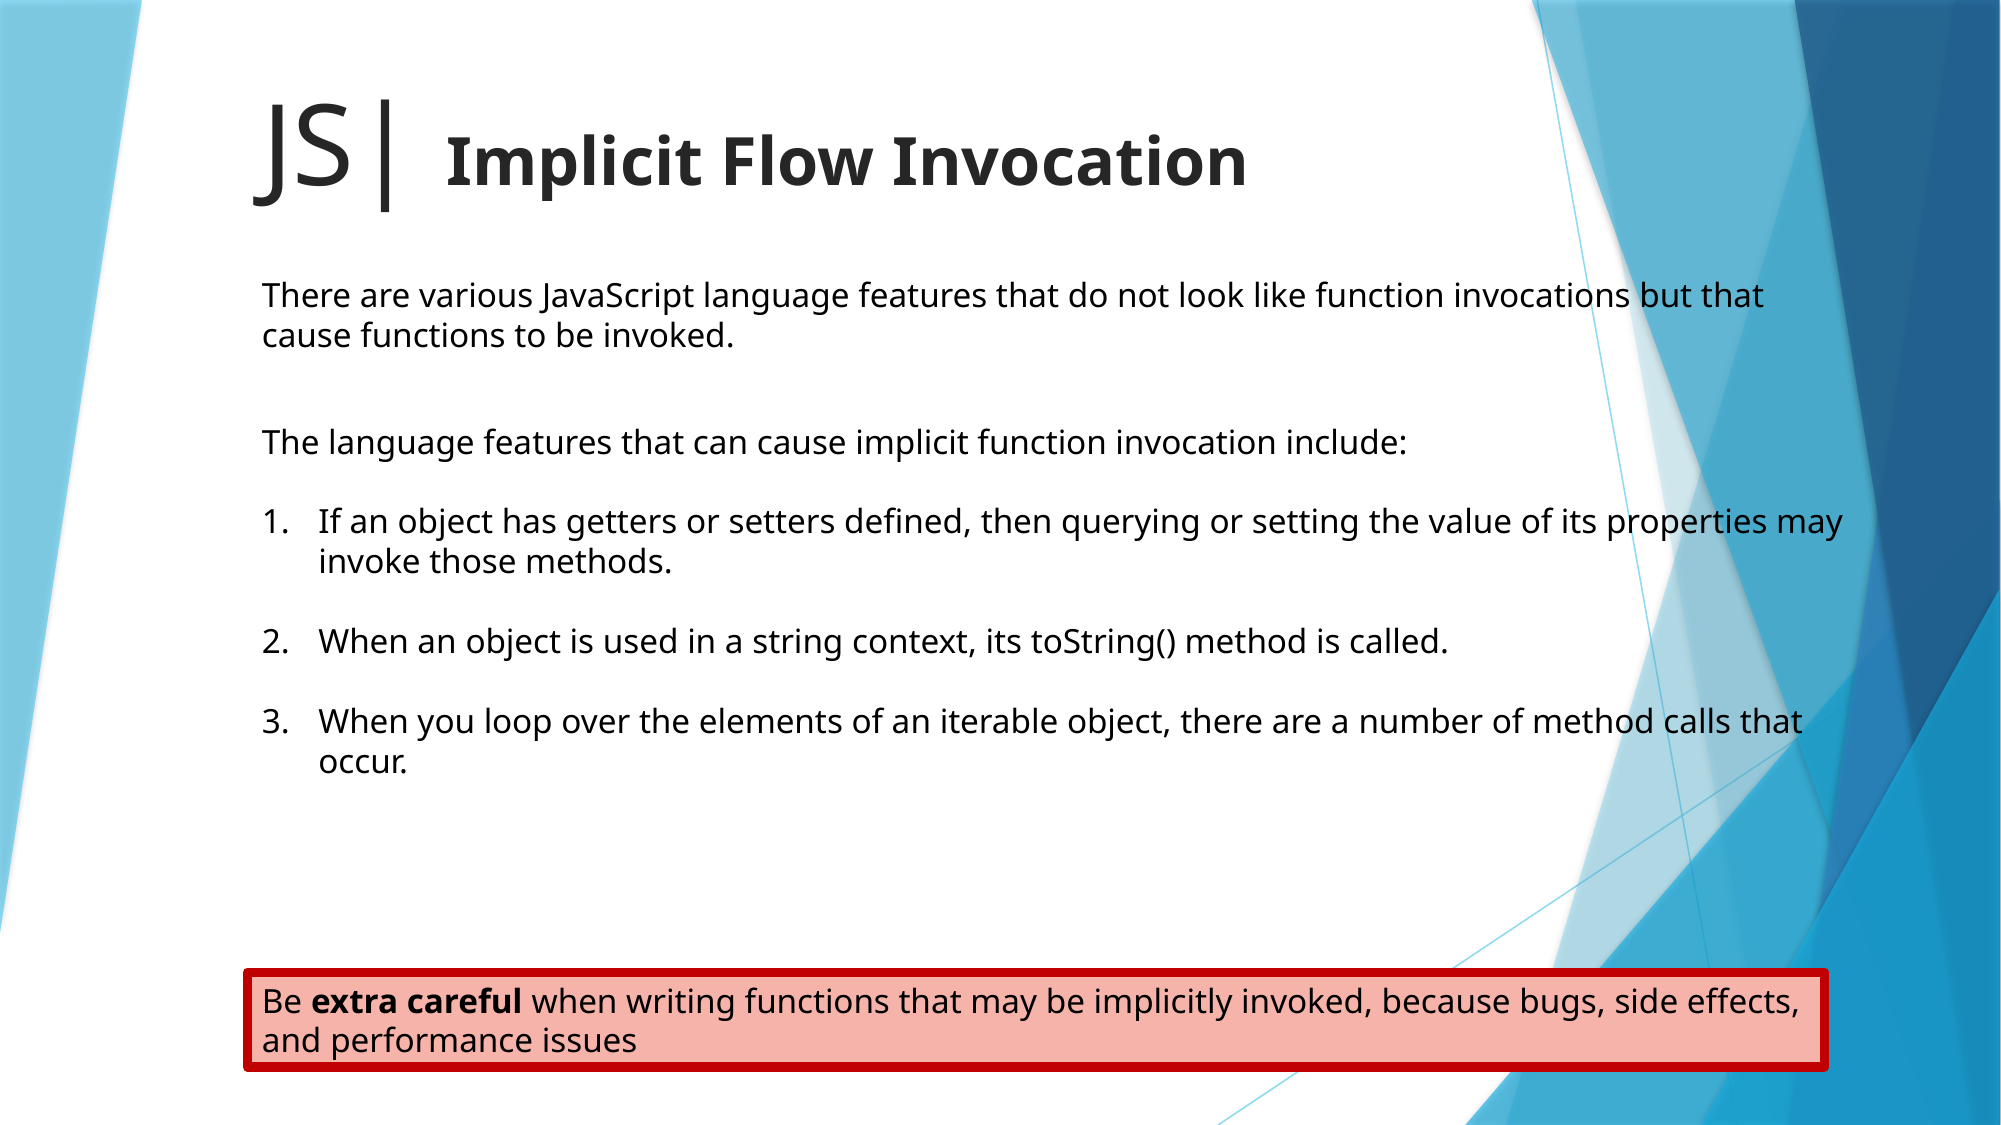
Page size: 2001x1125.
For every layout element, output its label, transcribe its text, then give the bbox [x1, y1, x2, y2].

text_box There are various JavaScript language features that do not look like function invocations but that cause functions to be invoked. [247, 266, 1825, 362]
title JS| Implicit Flow Invocation [247, 56, 1522, 216]
text_box The language features that can cause implicit function invocation include: If an object has getters or setters defined, then querying or setting the value of its properties may invoke those methods. When an object is used in a string context, its toString() method is called. When you loop over the elements of an iterable object, there are a number of method calls that occur. [247, 413, 1879, 788]
text_box Be extra careful when writing functions that may be implicitly invoked, because bugs, side effects, and performance issues [247, 972, 1825, 1067]
